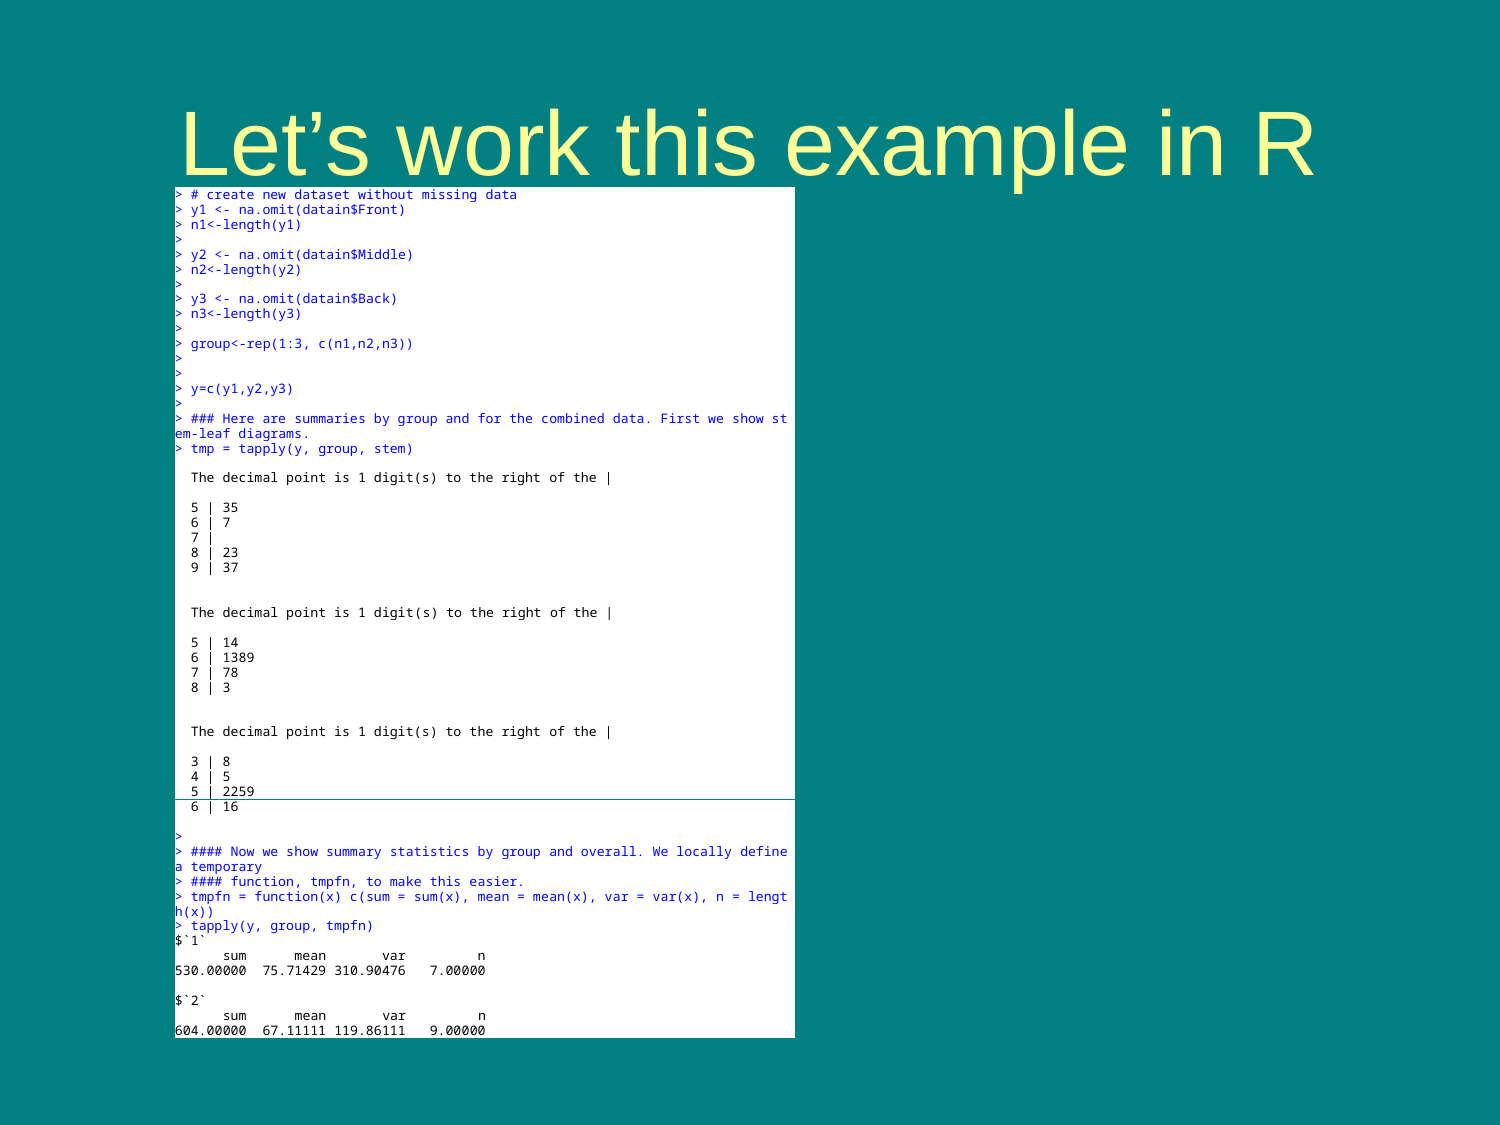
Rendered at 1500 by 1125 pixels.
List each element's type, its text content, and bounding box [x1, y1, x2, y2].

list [174, 187, 797, 1039]
title Let’s work this example in R [75, 45, 1425, 233]
